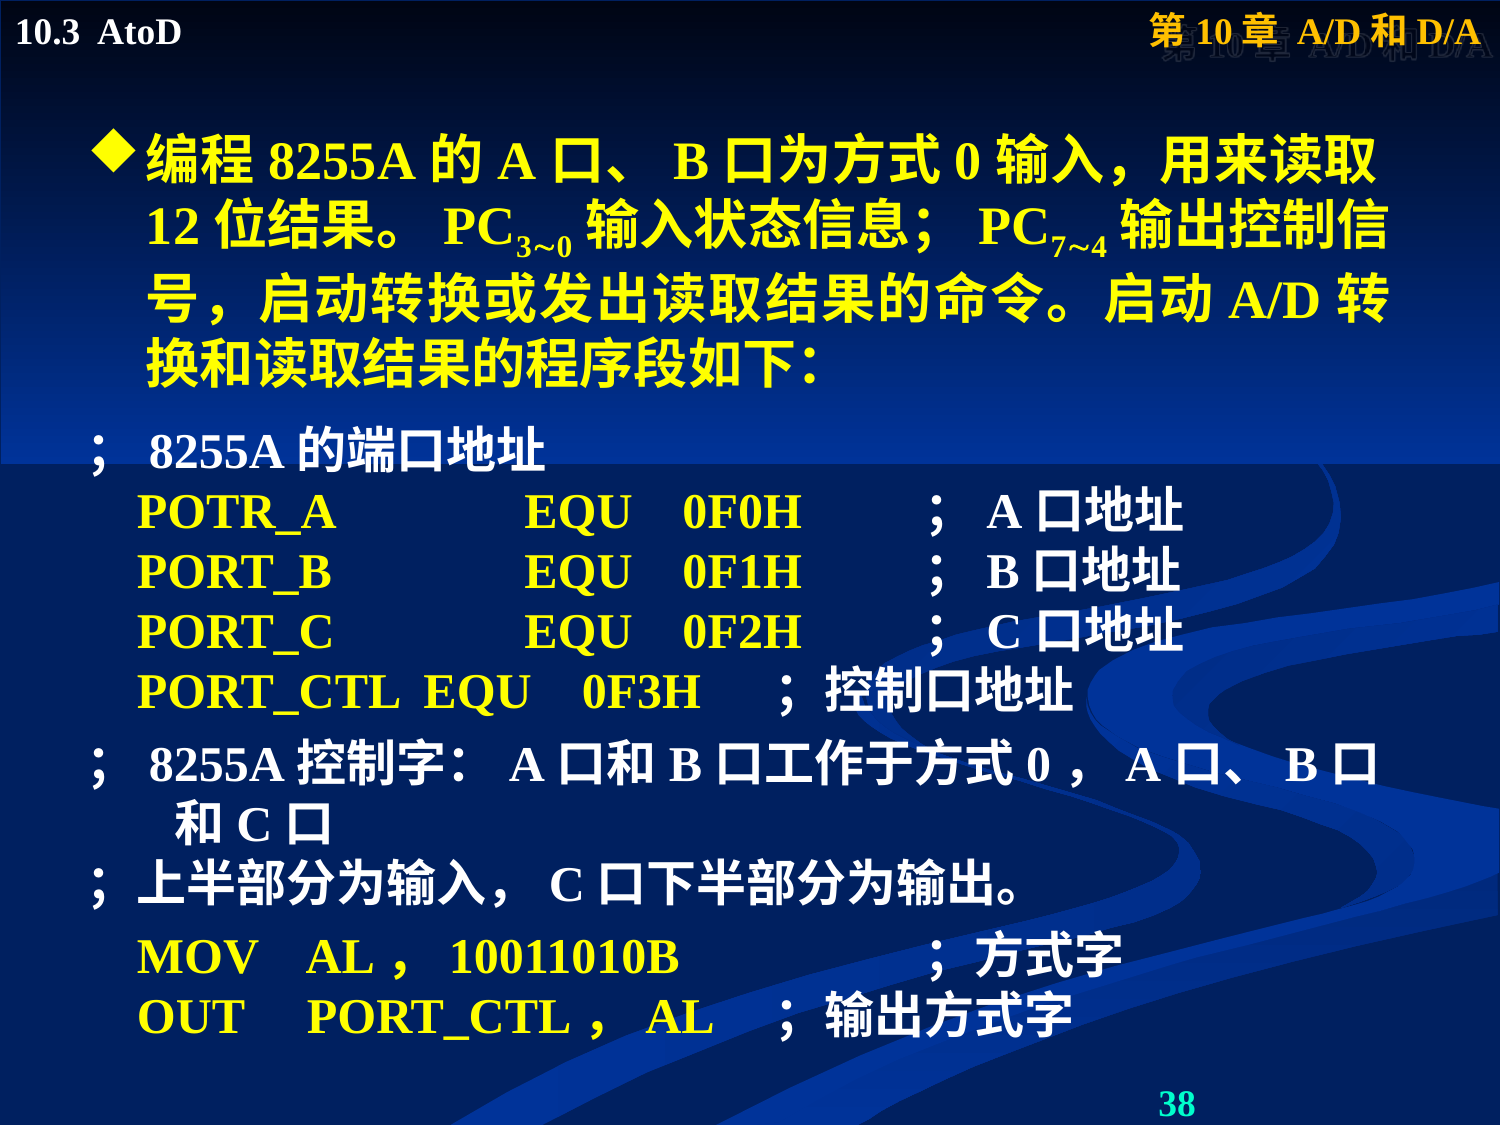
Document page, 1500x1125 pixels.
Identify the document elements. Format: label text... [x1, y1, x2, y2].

list 编程8255A的A口、B口为方式0输入，用来读取12位结果。PC30输入状态信息；PC74输出控制信号，启动转换或发出读取结果的命令。启动A/D转换和读取结果的程序段如下： ；8255A的端口地址 POTR_A EQU 0F0H ；A口地址 PORT_B EQU 0F1H ；B口地址 PORT_C EQU 0F2H ；C口地址 PORT_CTL EQU 0F3H ；控制口地址 ；8255A控制字：A口和B口工作于方式0，A口、B口和C口 ；上半部分为输入，C口下半部分为输出。 MOV AL，10011010B ；方式字 OUT PORT_CTL，AL ；输出方式字 [71, 117, 1407, 1074]
